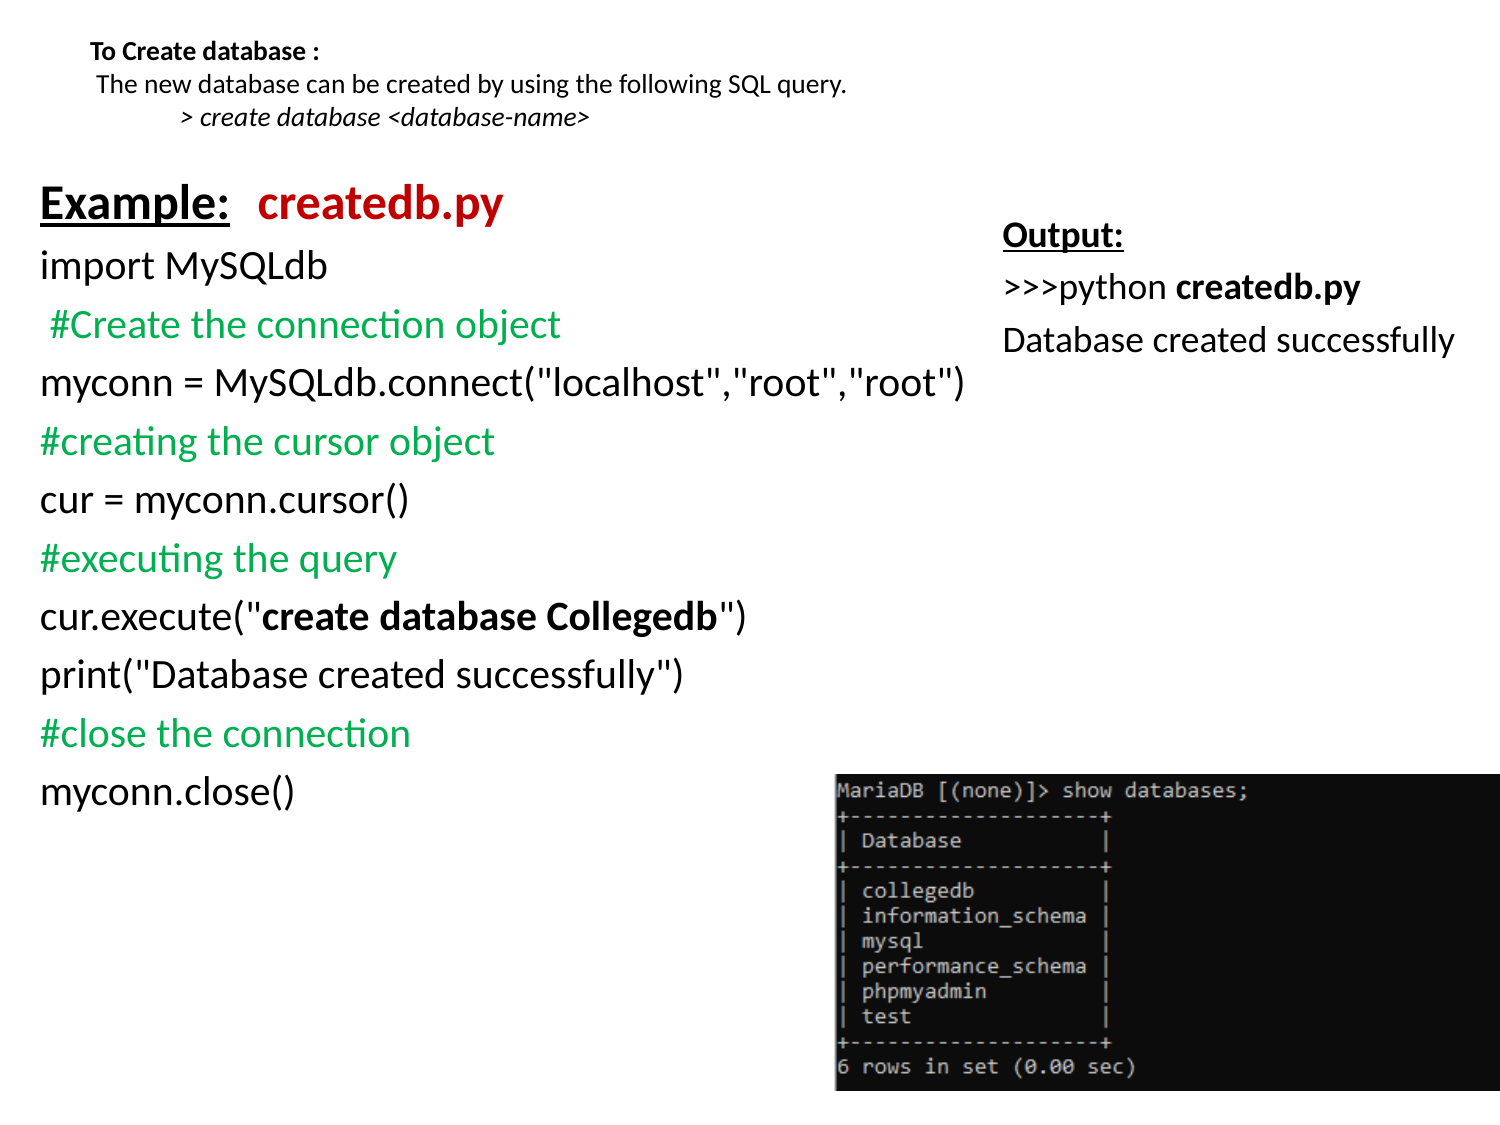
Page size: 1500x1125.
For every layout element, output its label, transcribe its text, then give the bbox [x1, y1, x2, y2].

picture [834, 774, 1500, 1091]
list Output: >>>python createdb.py Database created successfully [987, 149, 1475, 773]
list Example: createdb.py import MySQLdb #Create the connection object myconn = MySQLdb.connect("localhost","root","root") #creating the cursor object cur = myconn.cursor() #executing the query cur.execute("create database Collegedb") print("Database created successfully") #close the connection myconn.close() [24, 162, 1000, 1100]
title To Create database : The new database can be created by using the following SQL query. > create database <database-name> [75, 24, 1425, 162]
